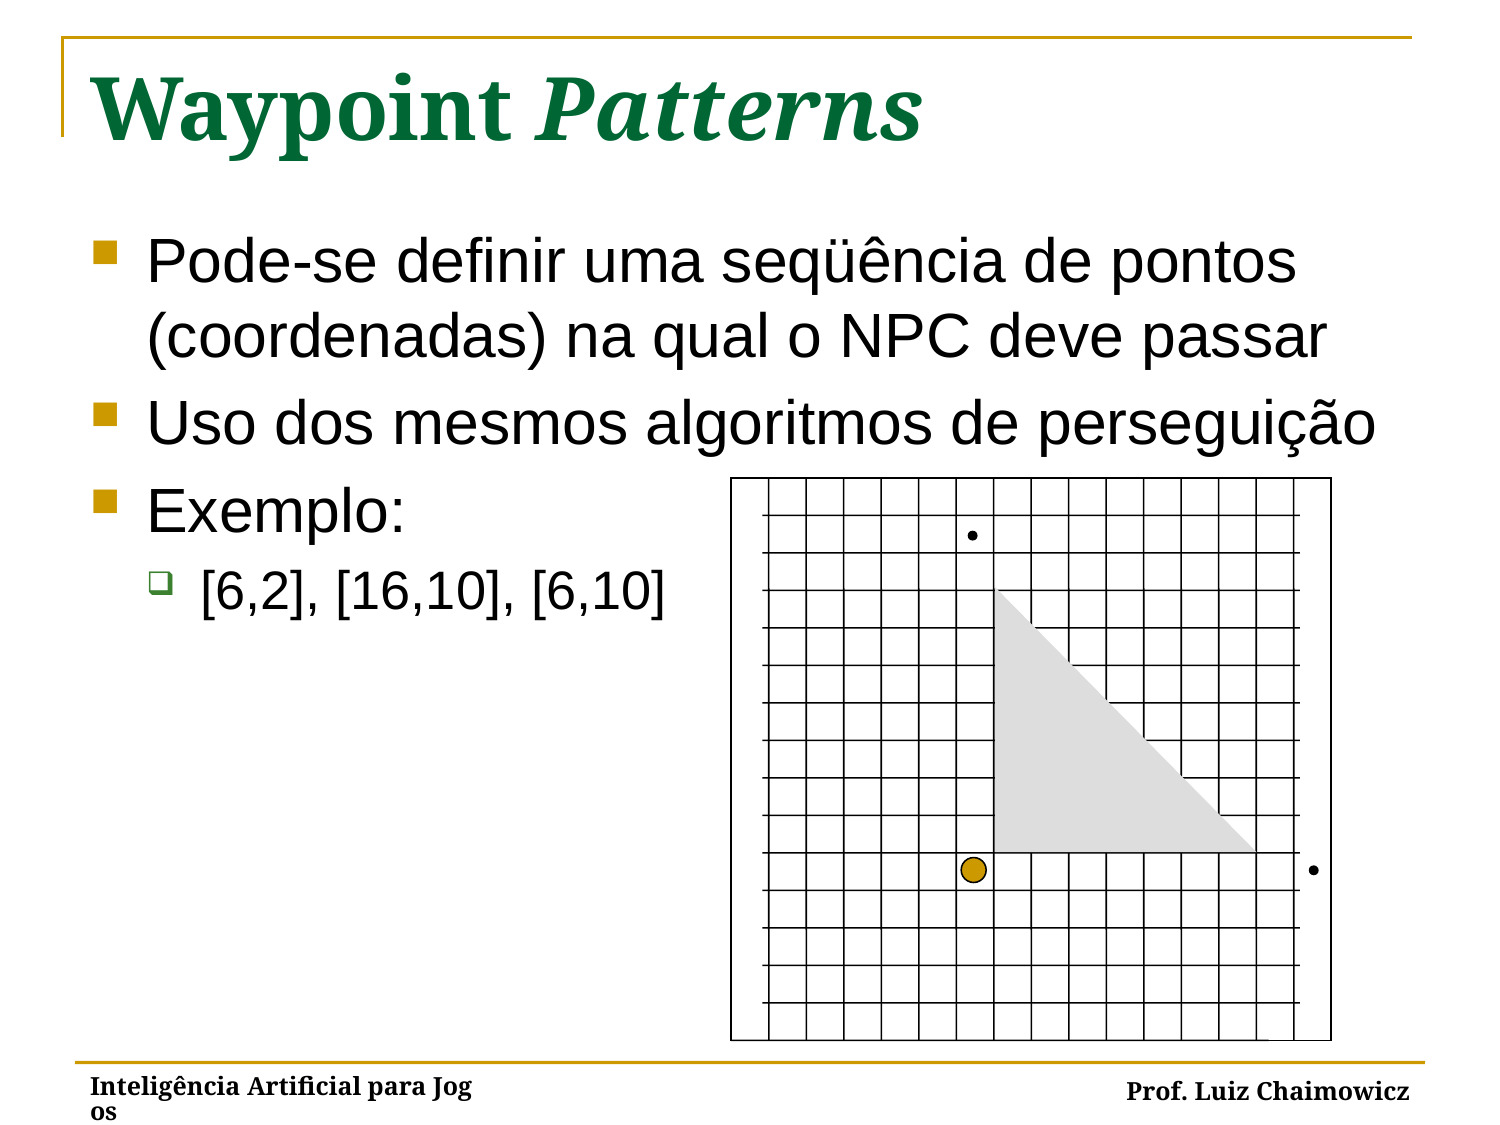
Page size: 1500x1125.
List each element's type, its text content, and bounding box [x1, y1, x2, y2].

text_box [730, 1010, 1332, 1041]
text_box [730, 515, 1332, 1004]
list Pode-se definir uma seqüência de pontos (coordenadas) na qual o NPC deve passar Uso dos mesmos algoritmos de perseguição Exemplo: [6,2], [16,10], [6,10] [74, 212, 1426, 1038]
footer Inteligência Artificial para Jogos [74, 1074, 501, 1113]
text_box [730, 477, 1332, 515]
title Waypoint Patterns [74, 45, 1426, 188]
